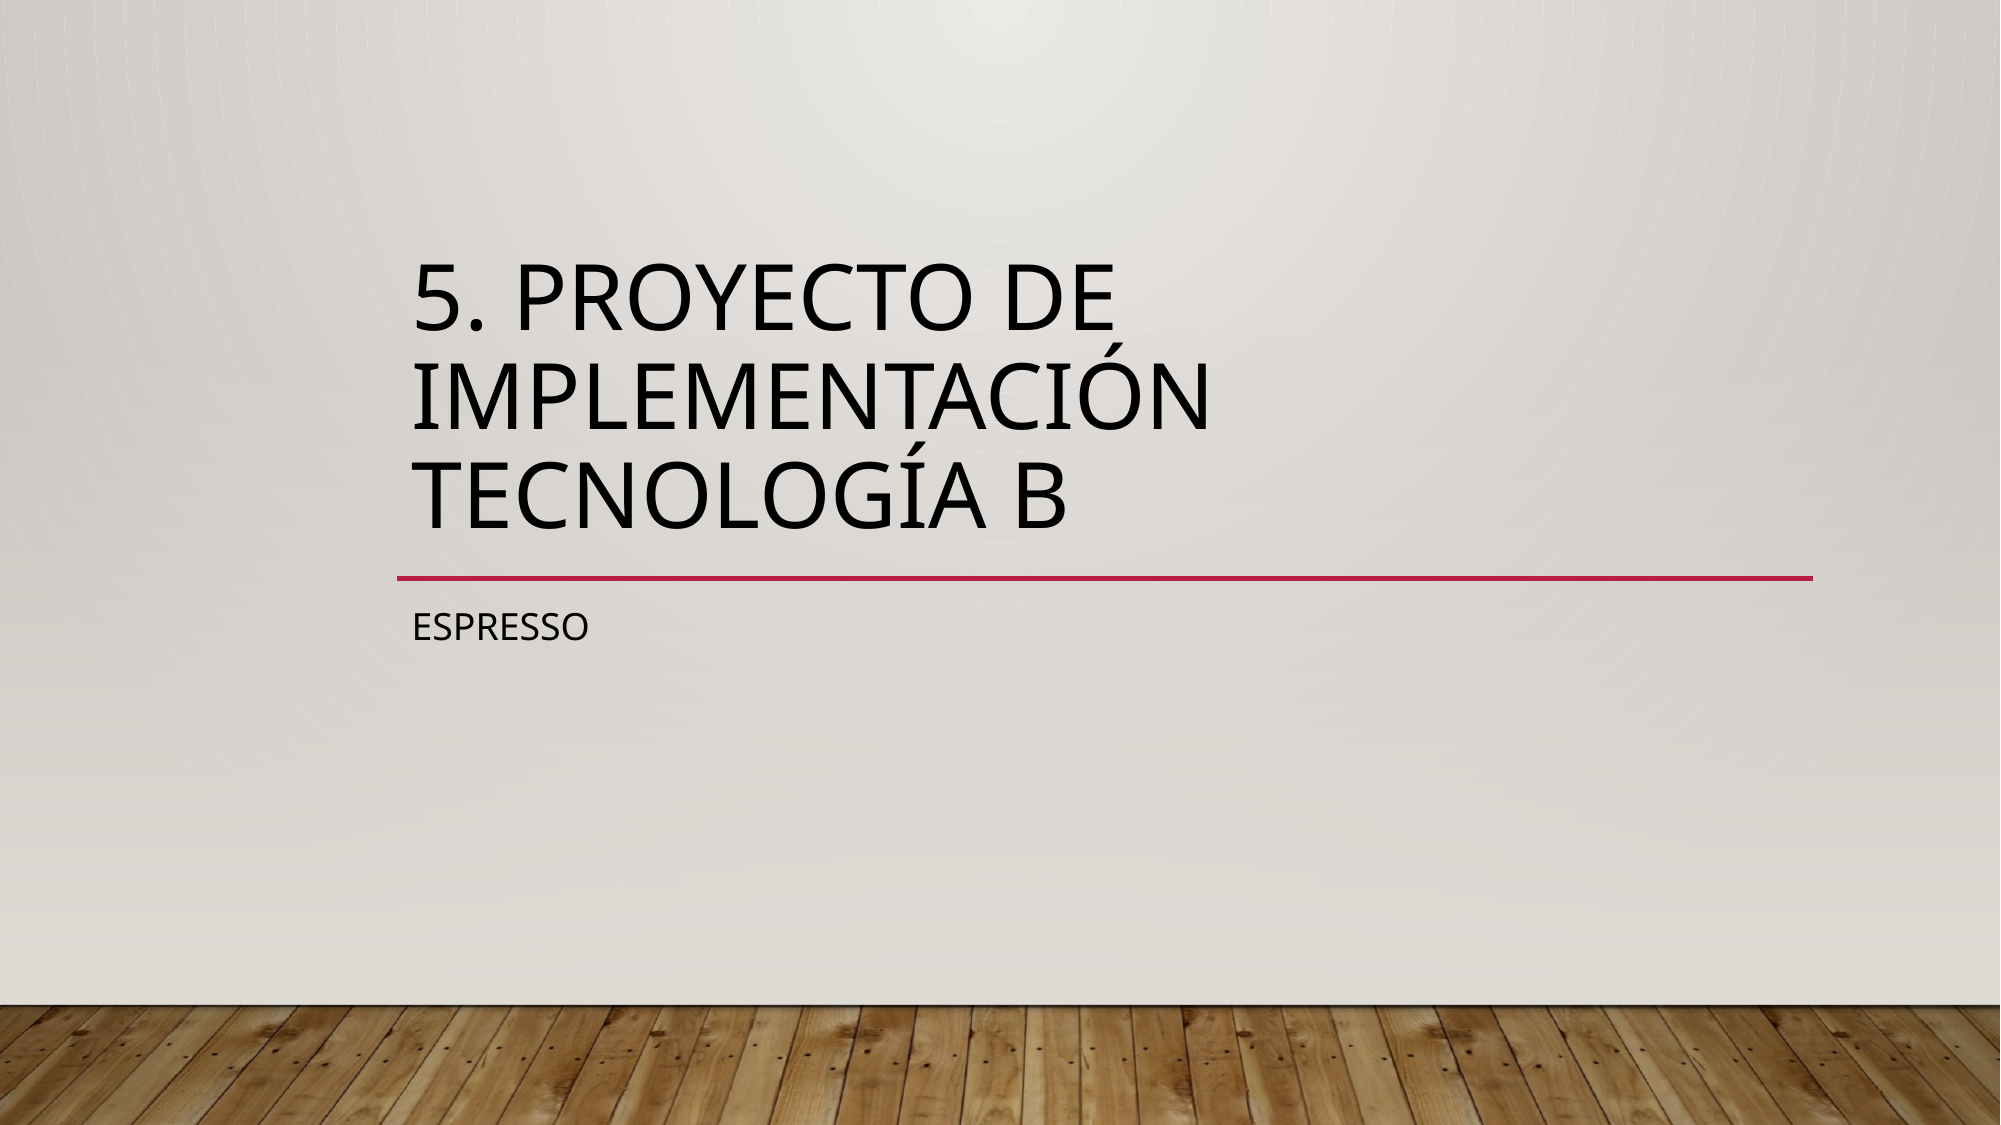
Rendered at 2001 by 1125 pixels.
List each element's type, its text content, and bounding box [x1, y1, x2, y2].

picture [0, 1005, 2000, 1125]
subtitle Espresso [396, 579, 1814, 740]
title 5. Proyecto de implementación Tecnología B [396, 131, 1814, 549]
